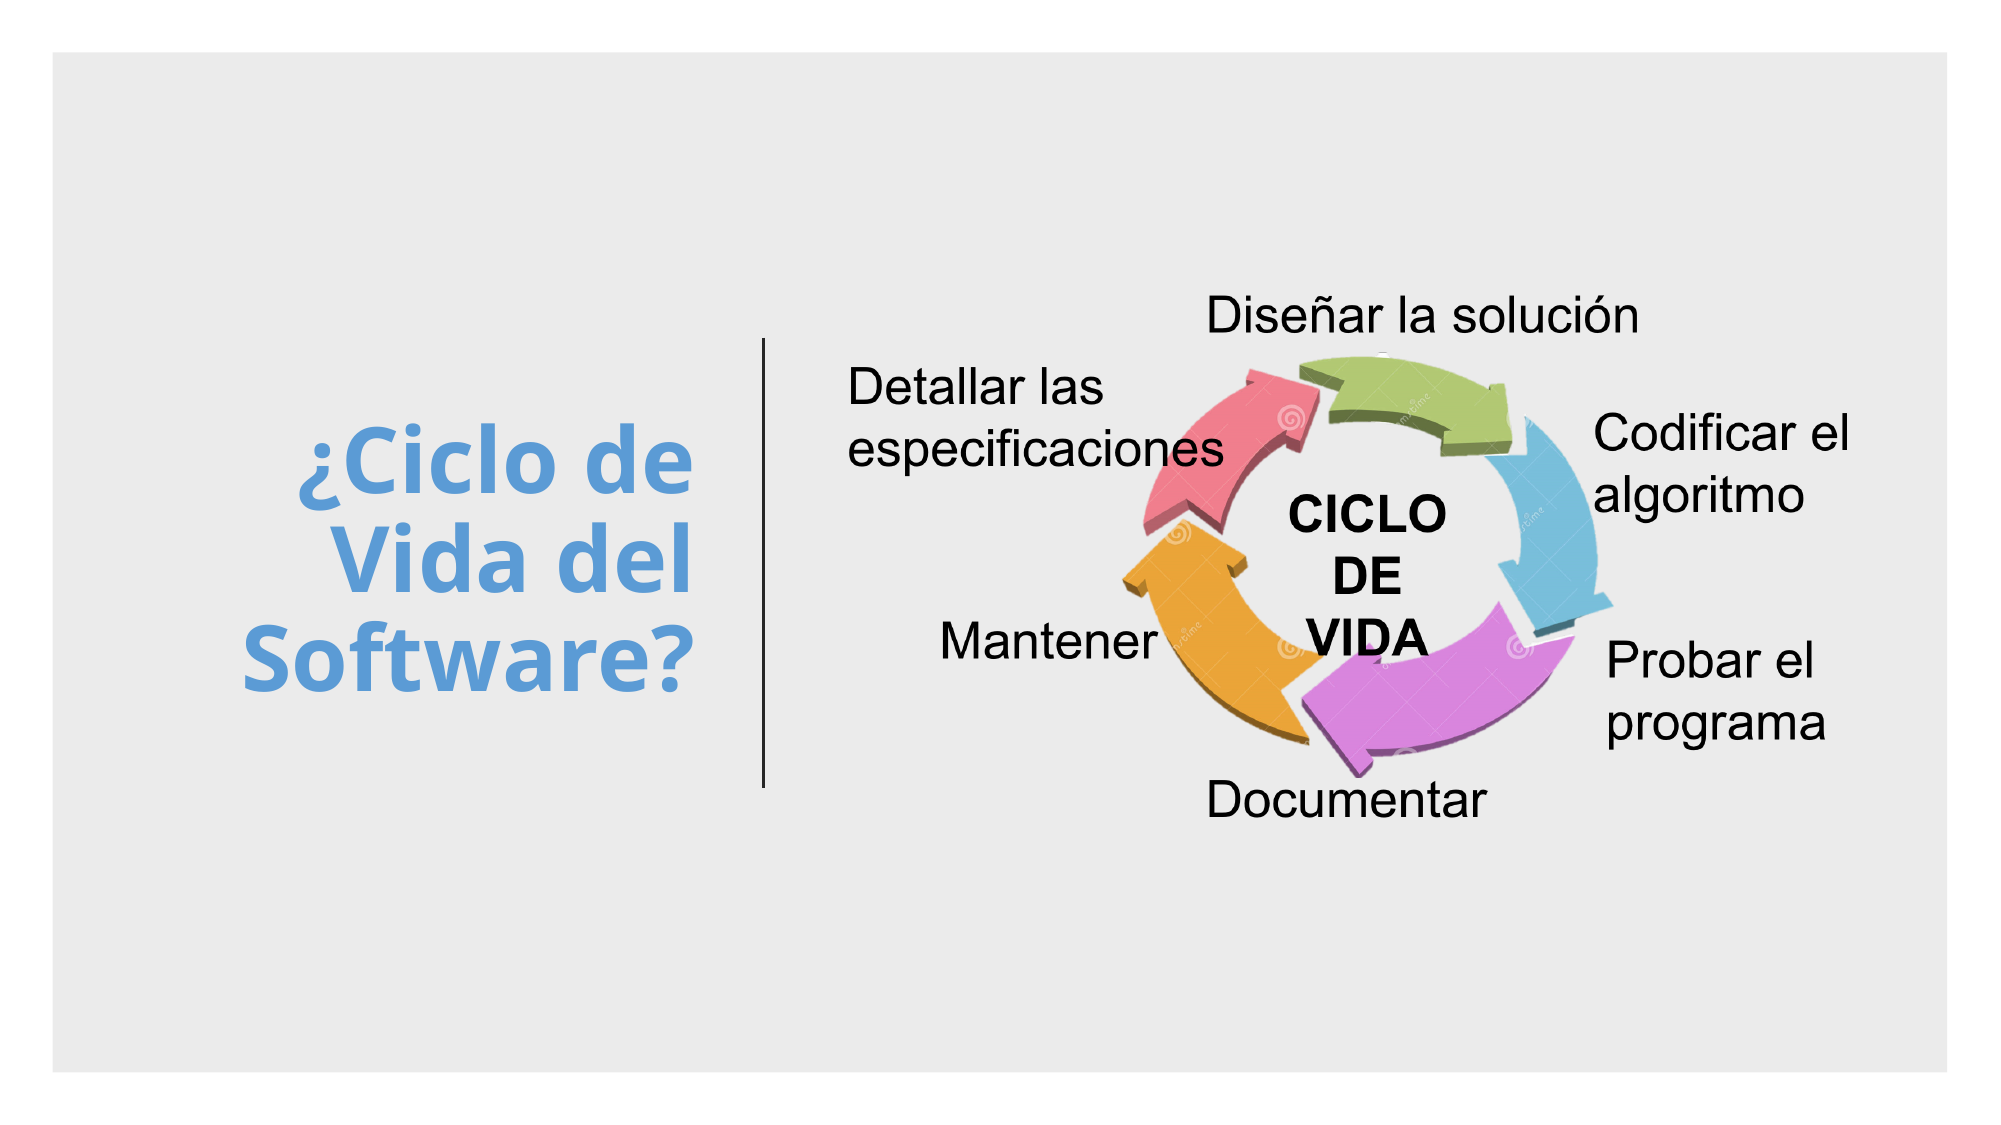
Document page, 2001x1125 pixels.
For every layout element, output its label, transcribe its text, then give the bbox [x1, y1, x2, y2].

title ¿Ciclo de Vida del Software? [137, 158, 711, 967]
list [816, 266, 1863, 859]
text_box [52, 51, 1948, 1073]
